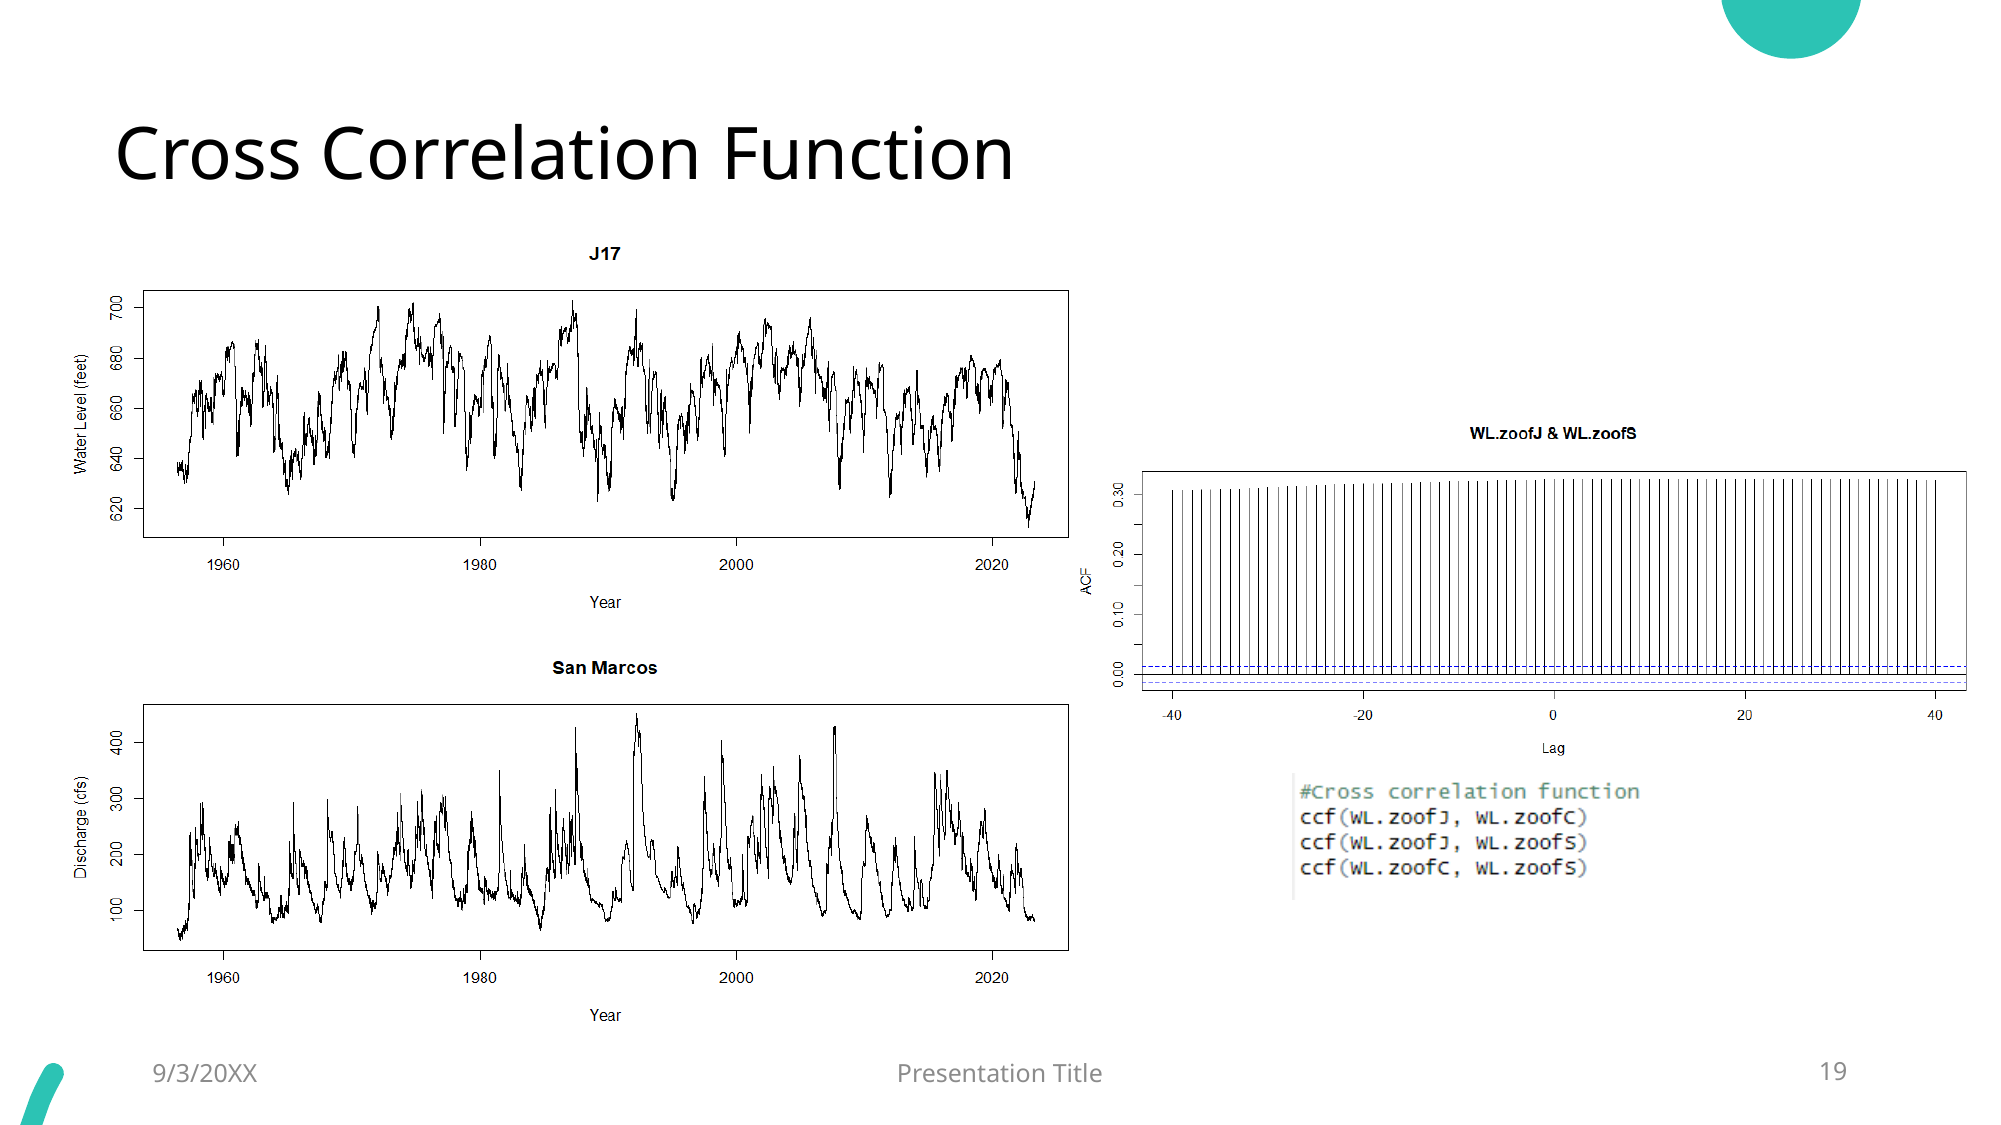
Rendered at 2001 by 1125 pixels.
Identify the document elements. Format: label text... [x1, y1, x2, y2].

slide_number 19 [1412, 1042, 1863, 1103]
footer Presentation Title [662, 1042, 1338, 1103]
picture [68, 404, 2000, 1043]
title Cross Correlation Function [99, 109, 1825, 203]
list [68, 215, 1107, 629]
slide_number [137, 1043, 588, 1103]
